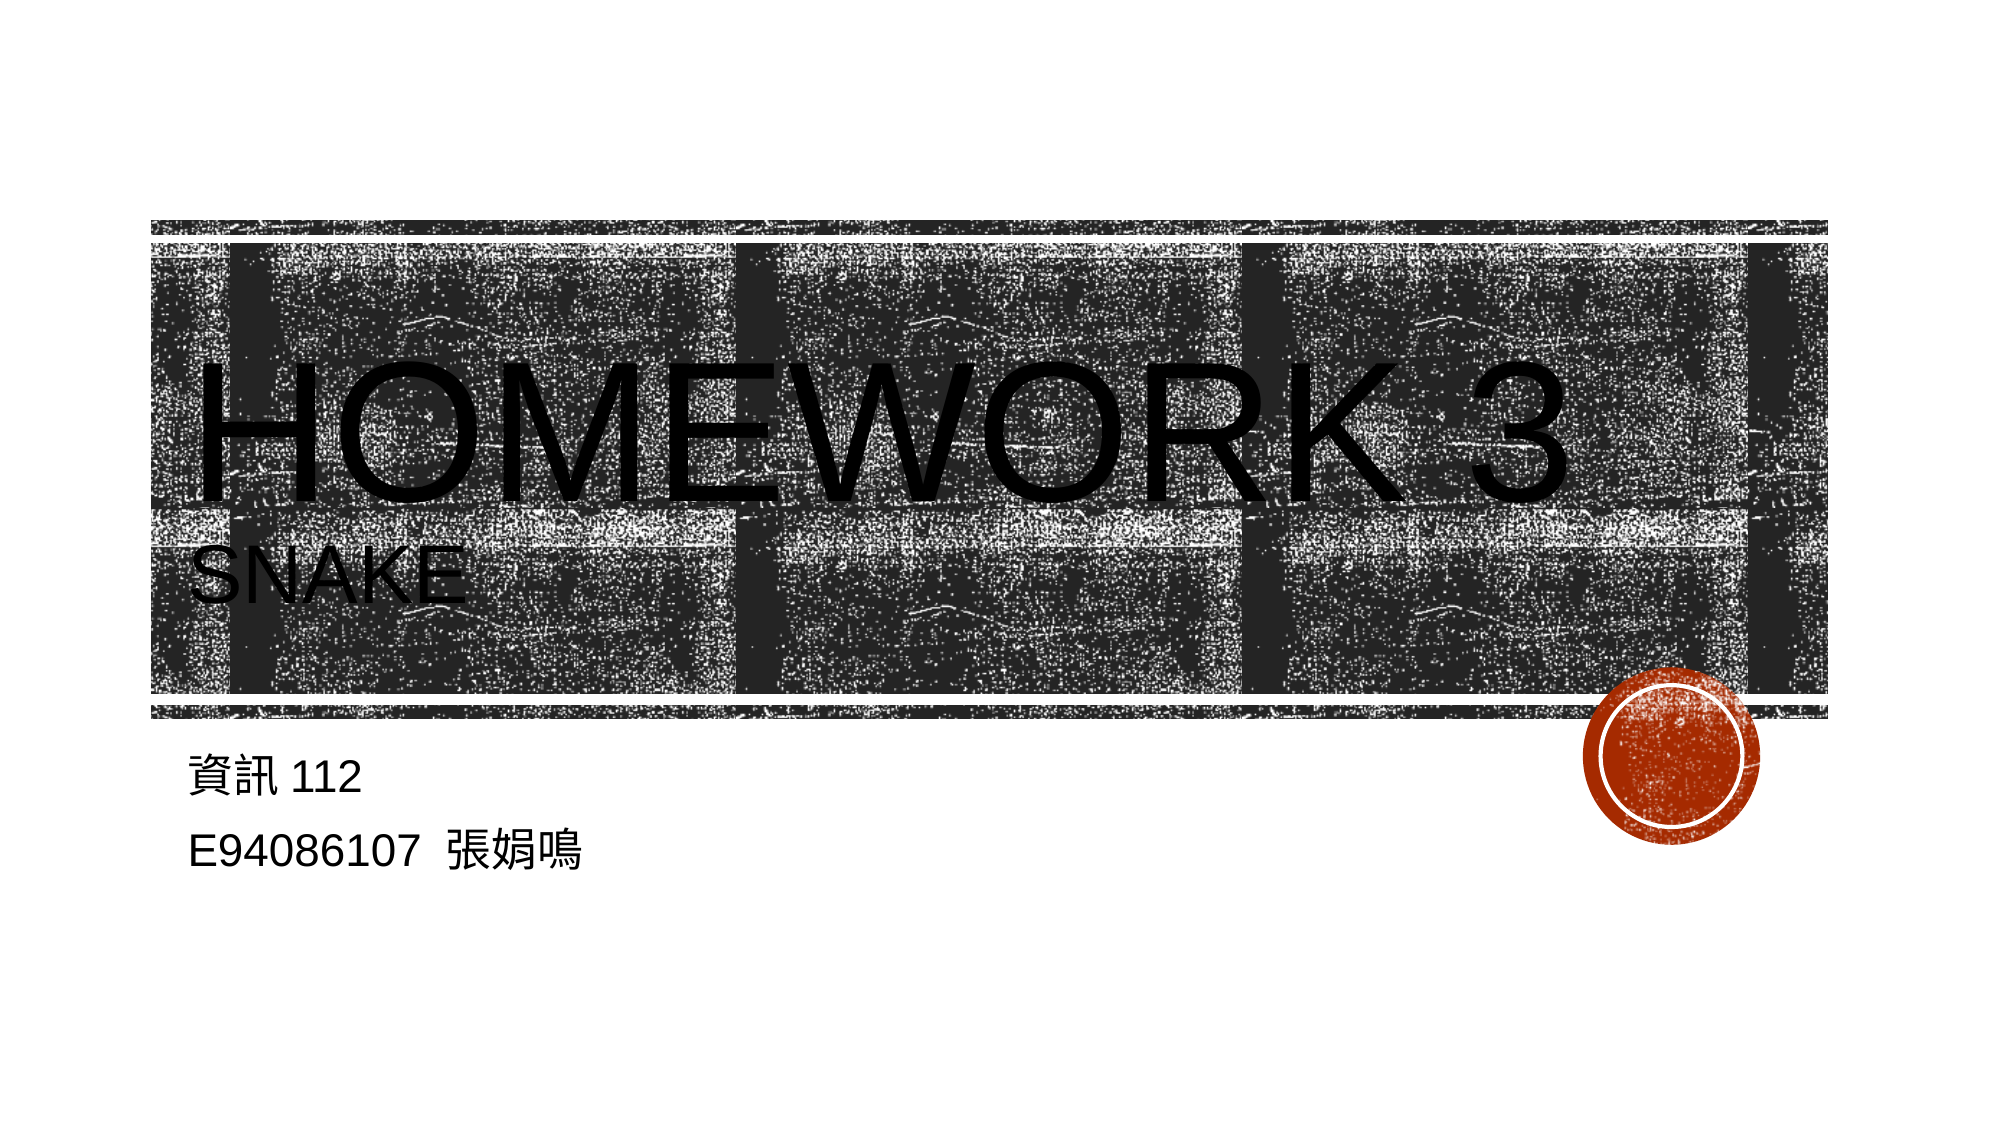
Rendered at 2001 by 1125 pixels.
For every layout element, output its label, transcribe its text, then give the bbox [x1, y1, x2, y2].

subtitle 資訊112 E94086107 張娟鳴 [172, 744, 1467, 921]
title Homework 3 SNAKE [172, 234, 1808, 733]
